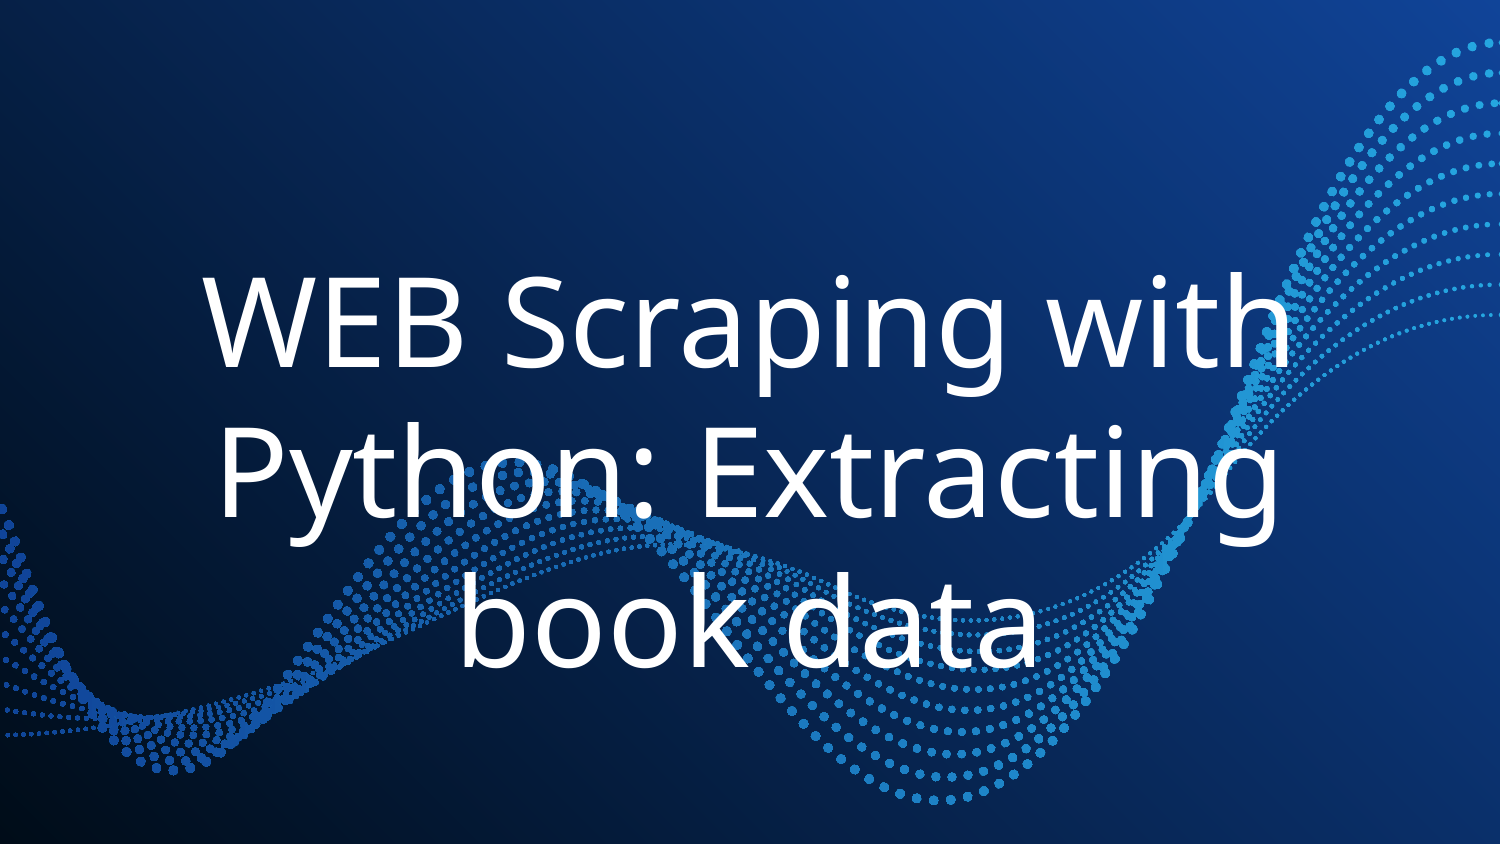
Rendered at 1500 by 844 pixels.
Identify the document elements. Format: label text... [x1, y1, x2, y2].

title WEB Scraping with Python: Extracting book data [170, 340, 1330, 640]
